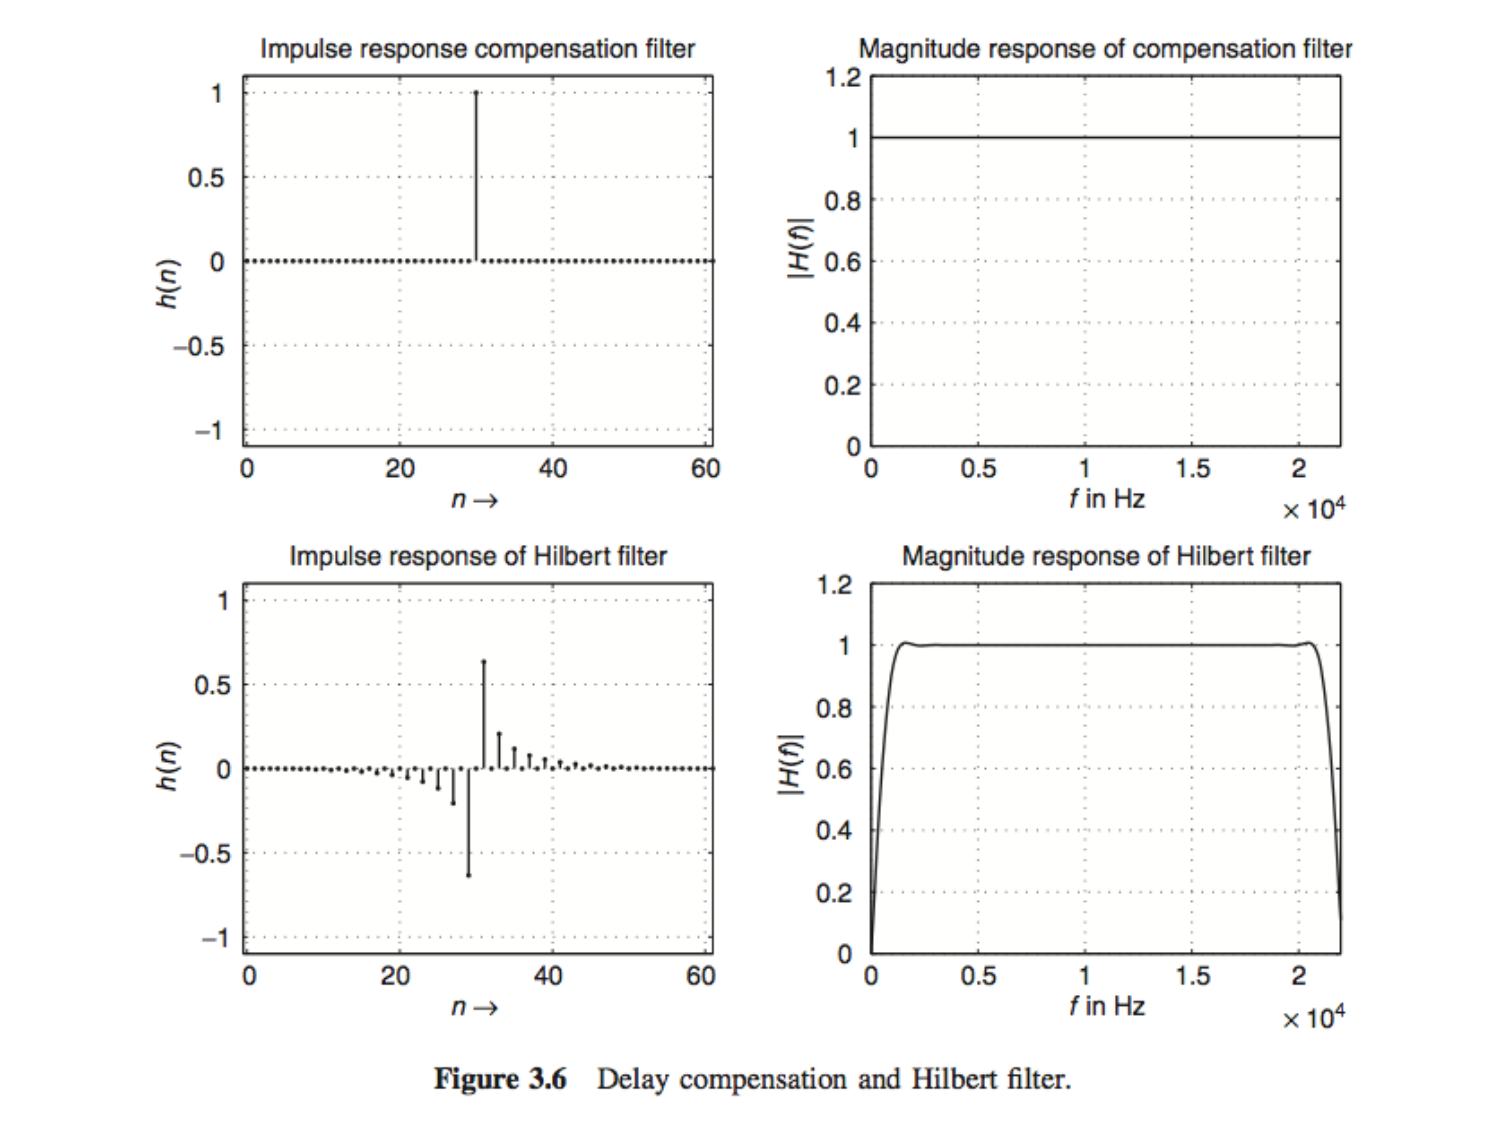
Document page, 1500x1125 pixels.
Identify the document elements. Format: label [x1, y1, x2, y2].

picture [126, 0, 1401, 1125]
